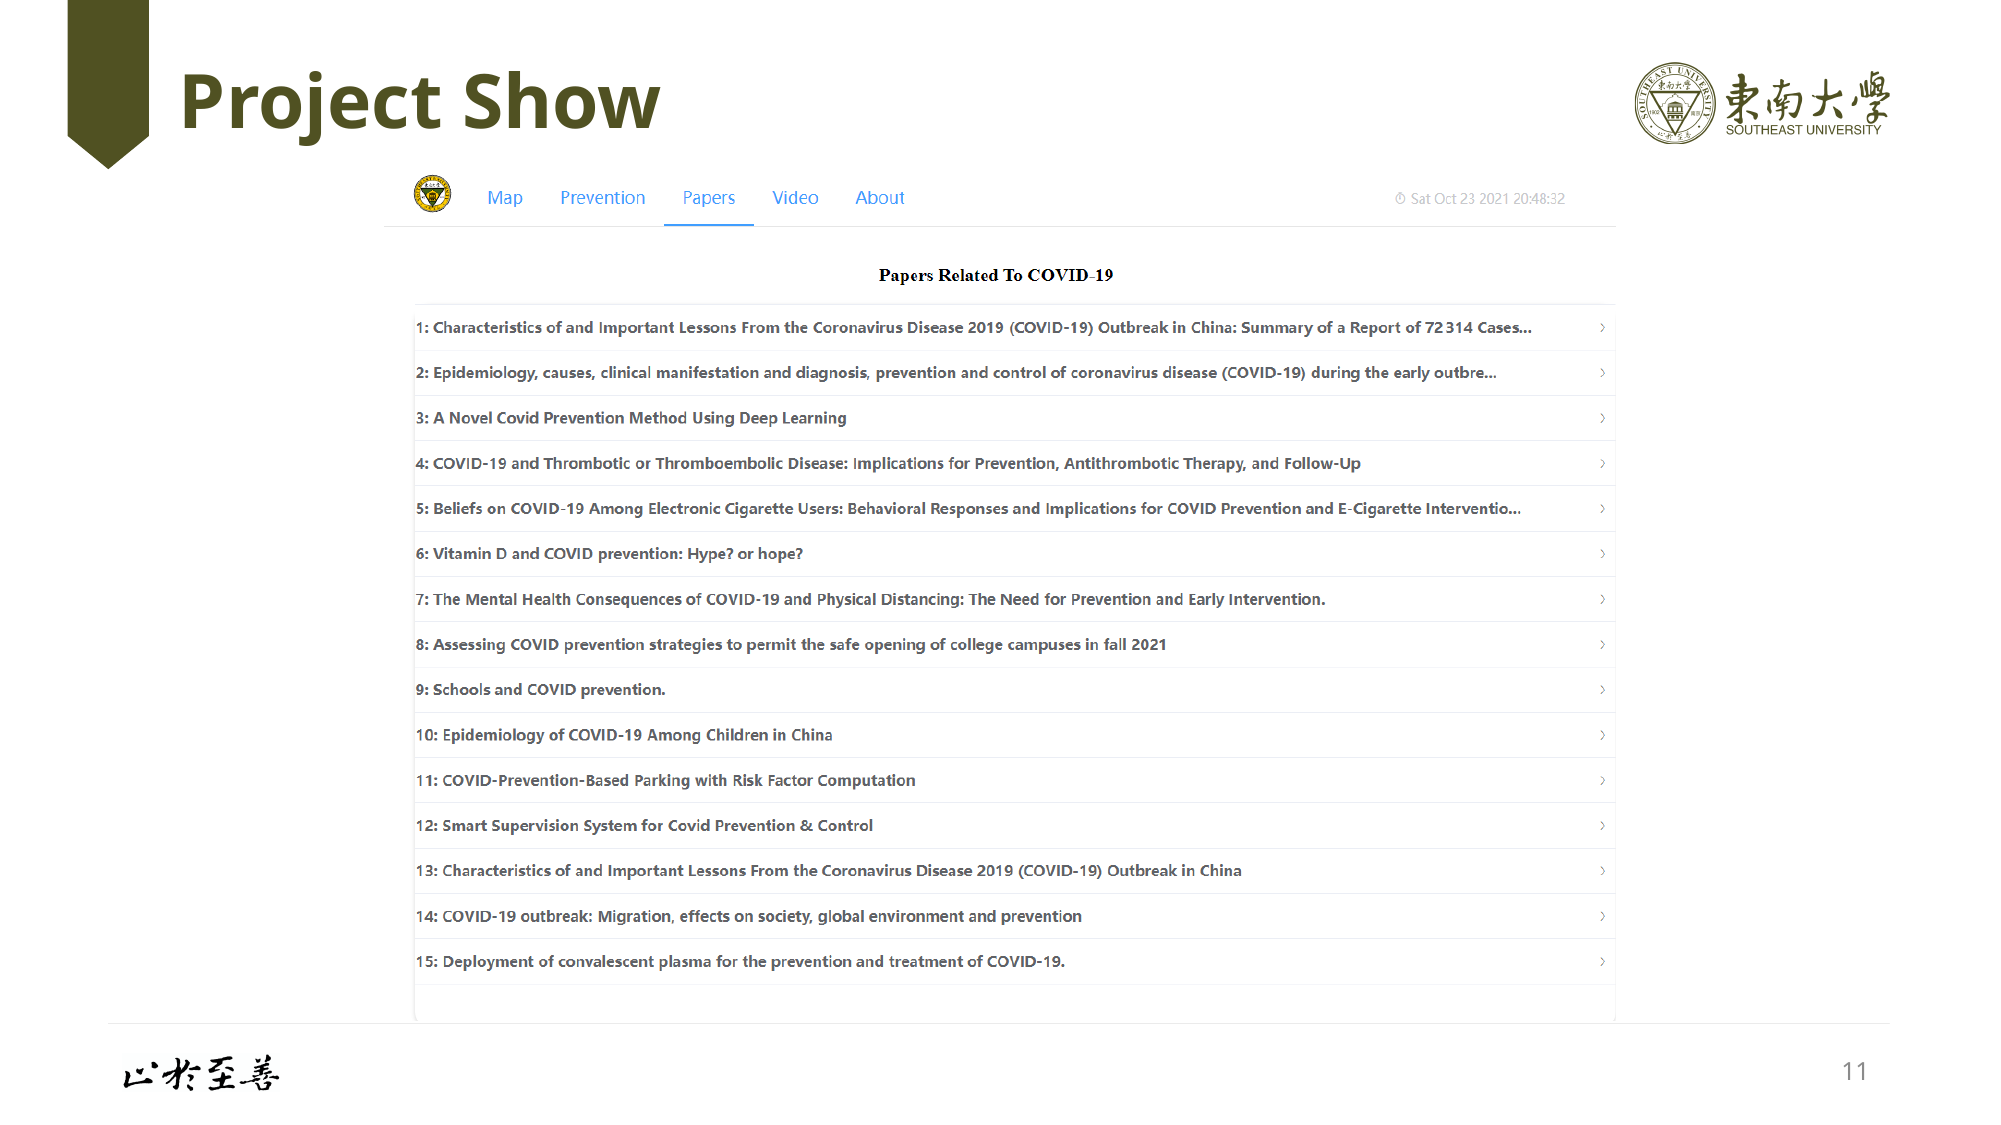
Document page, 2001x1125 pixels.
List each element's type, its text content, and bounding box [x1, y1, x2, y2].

title Project Show [178, 39, 1519, 169]
slide_number 11 [1434, 1042, 1885, 1103]
picture [122, 1053, 280, 1092]
picture [384, 168, 1616, 1021]
